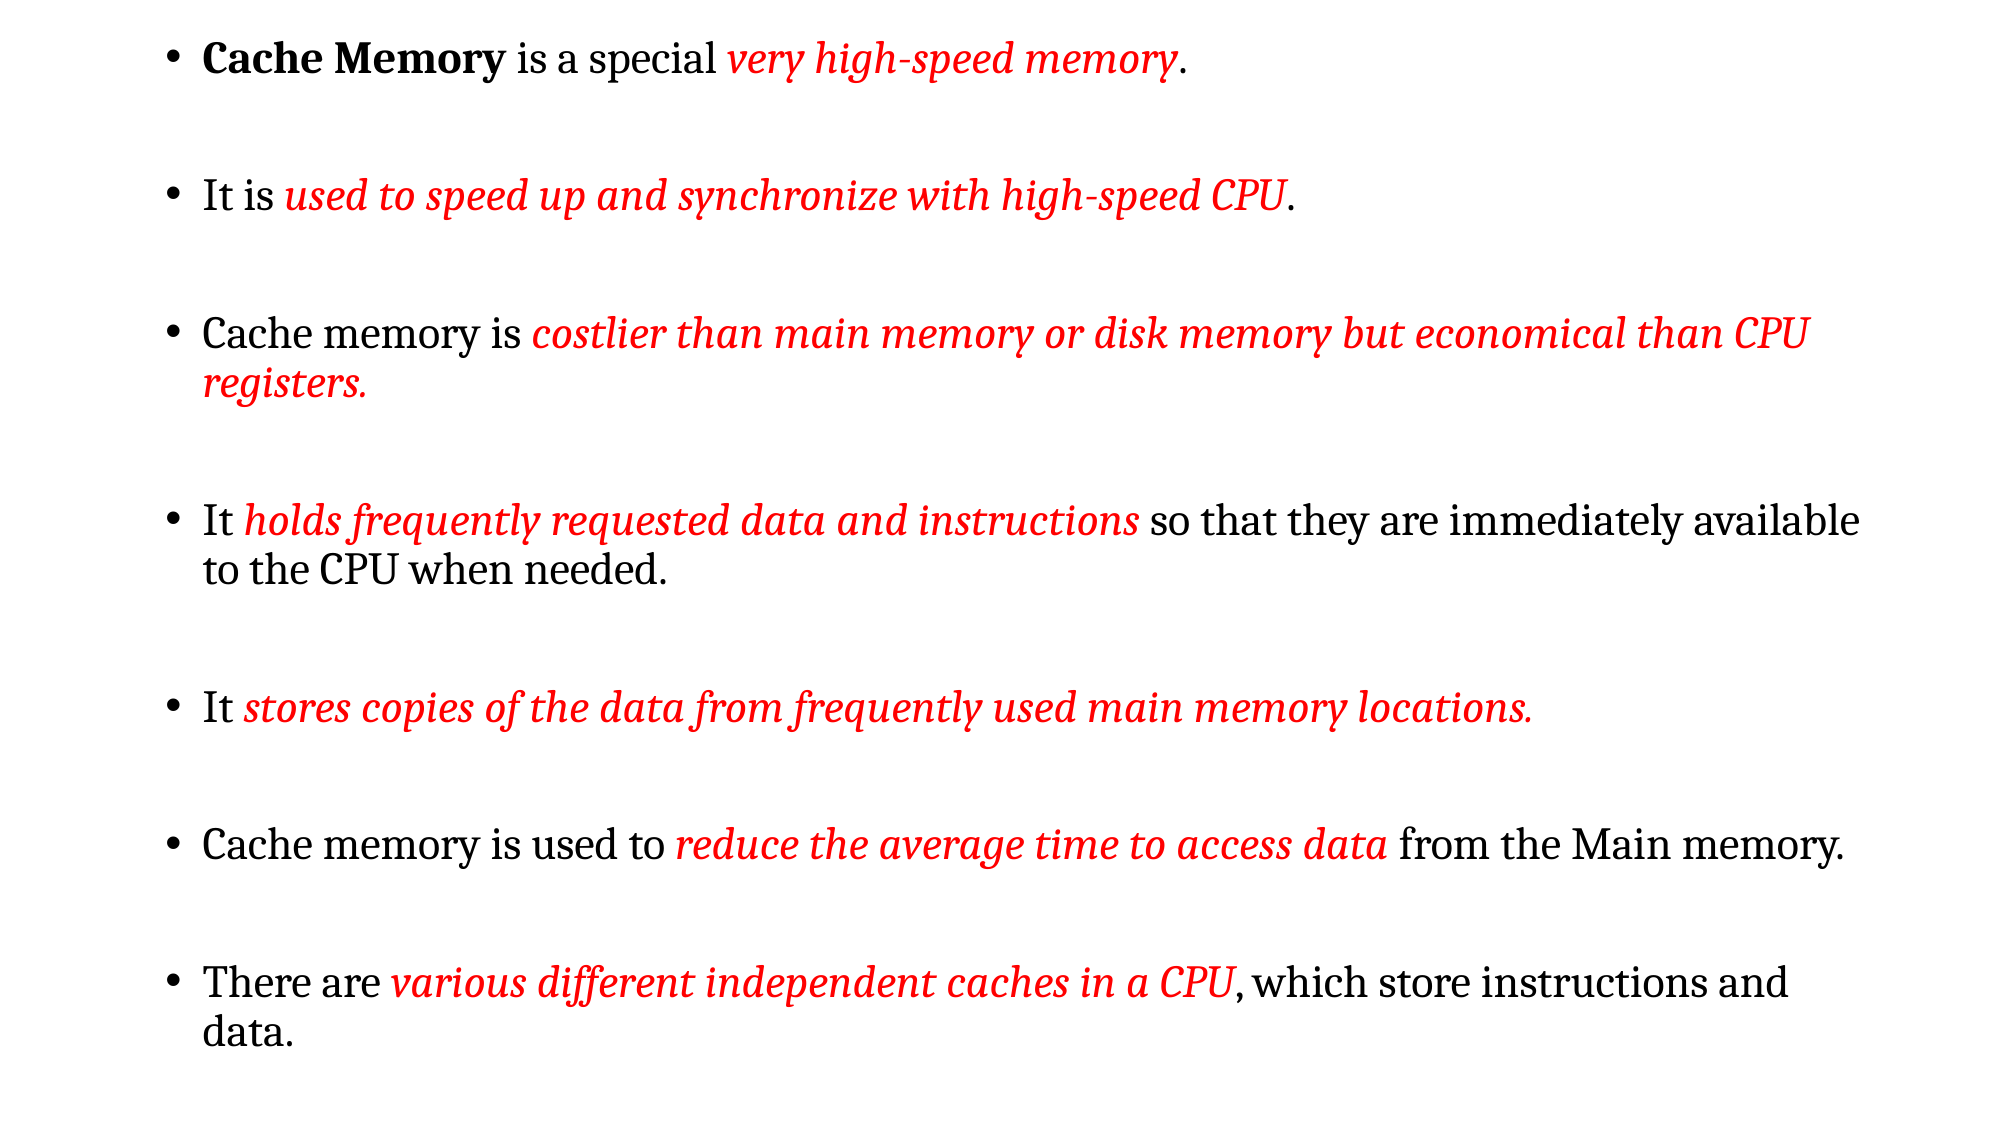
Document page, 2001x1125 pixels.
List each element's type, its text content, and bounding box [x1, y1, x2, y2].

list Cache Memory is a special very high-speed memory. It is used to speed up and synchronize with high-speed CPU. Cache memory is costlier than main memory or disk memory but economical than CPU registers. It holds frequently requested data and instructions so that they are immediately available to the CPU when needed. It stores copies of the data from frequently used main memory locations. Cache memory is used to reduce the average time to access data from the Main memory. There are various different independent caches in a CPU, which store instructions and data. [150, 25, 1876, 1125]
